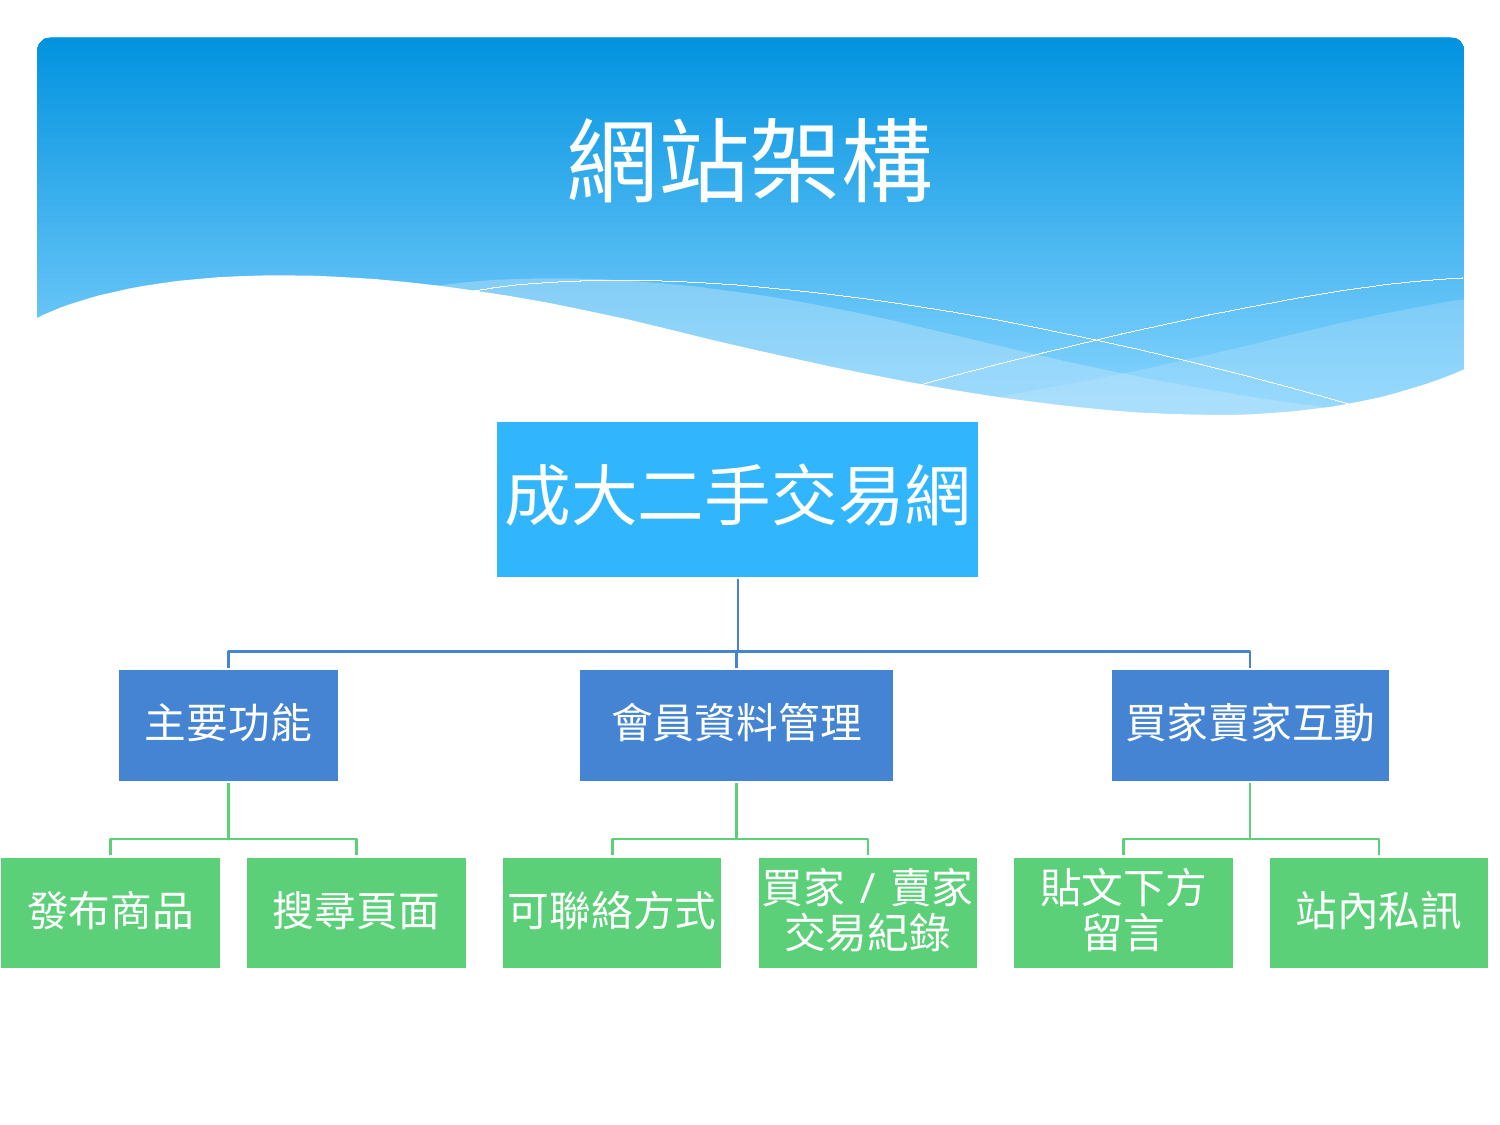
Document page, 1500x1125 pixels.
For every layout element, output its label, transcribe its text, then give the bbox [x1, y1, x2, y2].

title 網站架構 [75, 55, 1425, 261]
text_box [0, 278, 1500, 1125]
